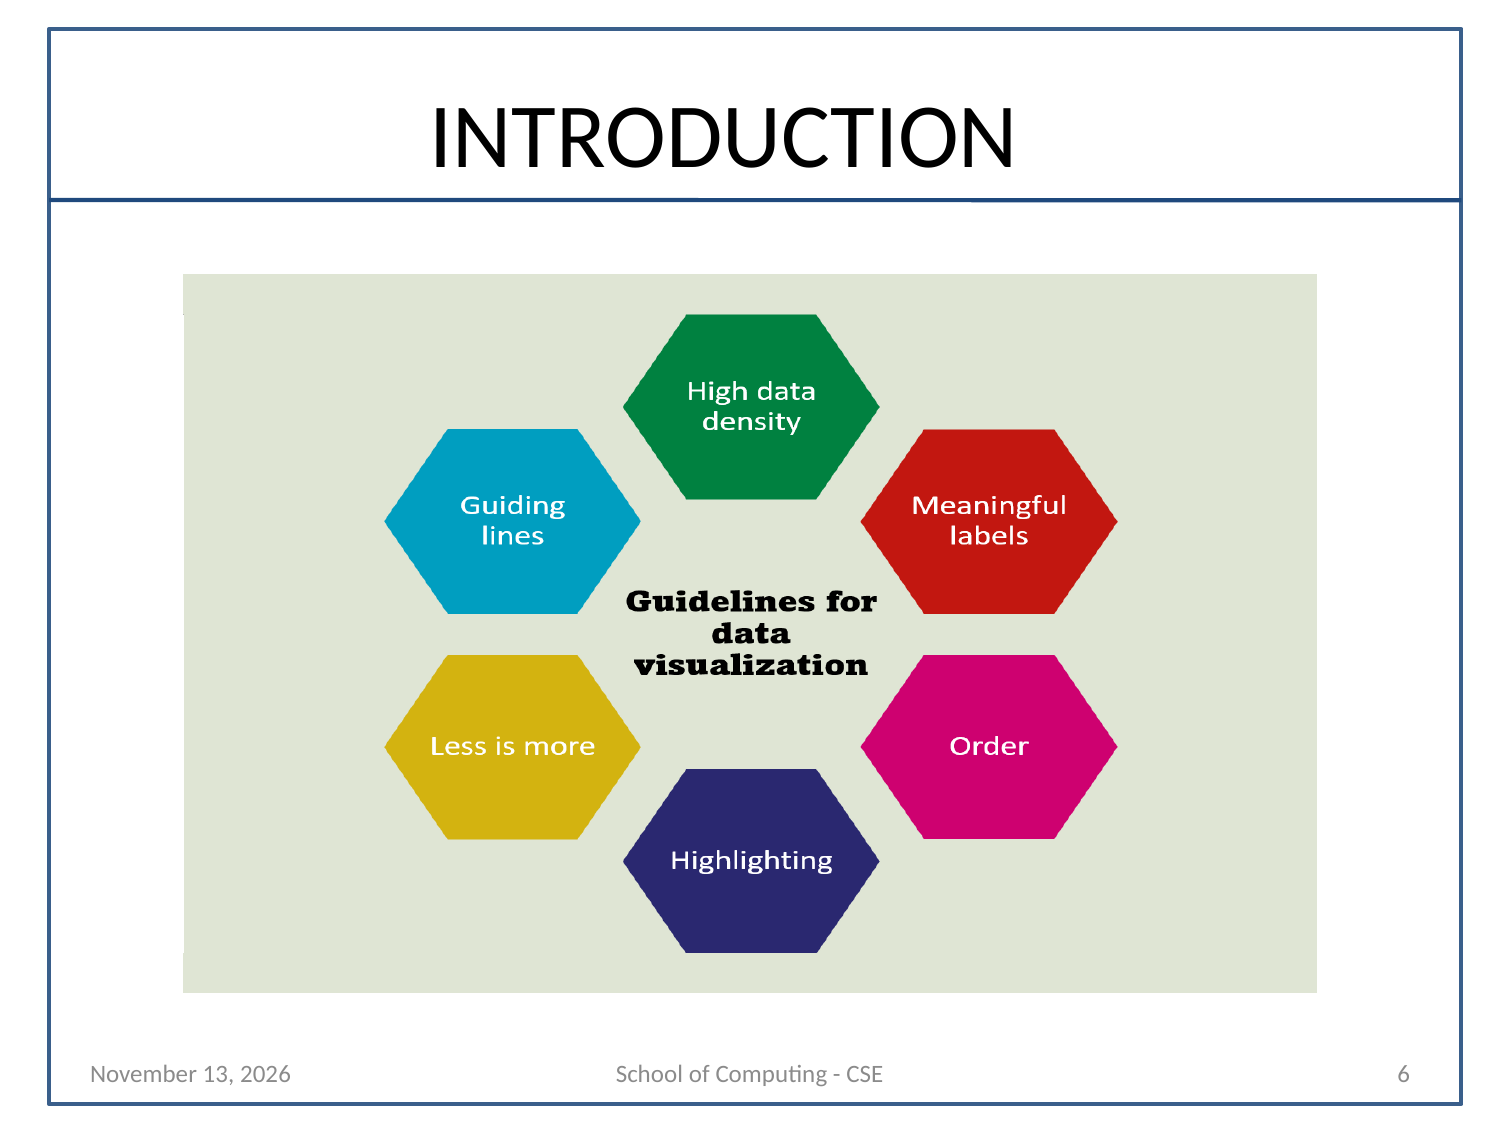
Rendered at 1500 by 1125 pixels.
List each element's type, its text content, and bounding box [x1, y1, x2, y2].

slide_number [75, 1042, 425, 1103]
slide_number 6 [1074, 1042, 1425, 1103]
footer School of Computing - CSE [512, 1042, 988, 1103]
title INTRODUCTION [49, 37, 1399, 225]
picture [183, 274, 1317, 993]
